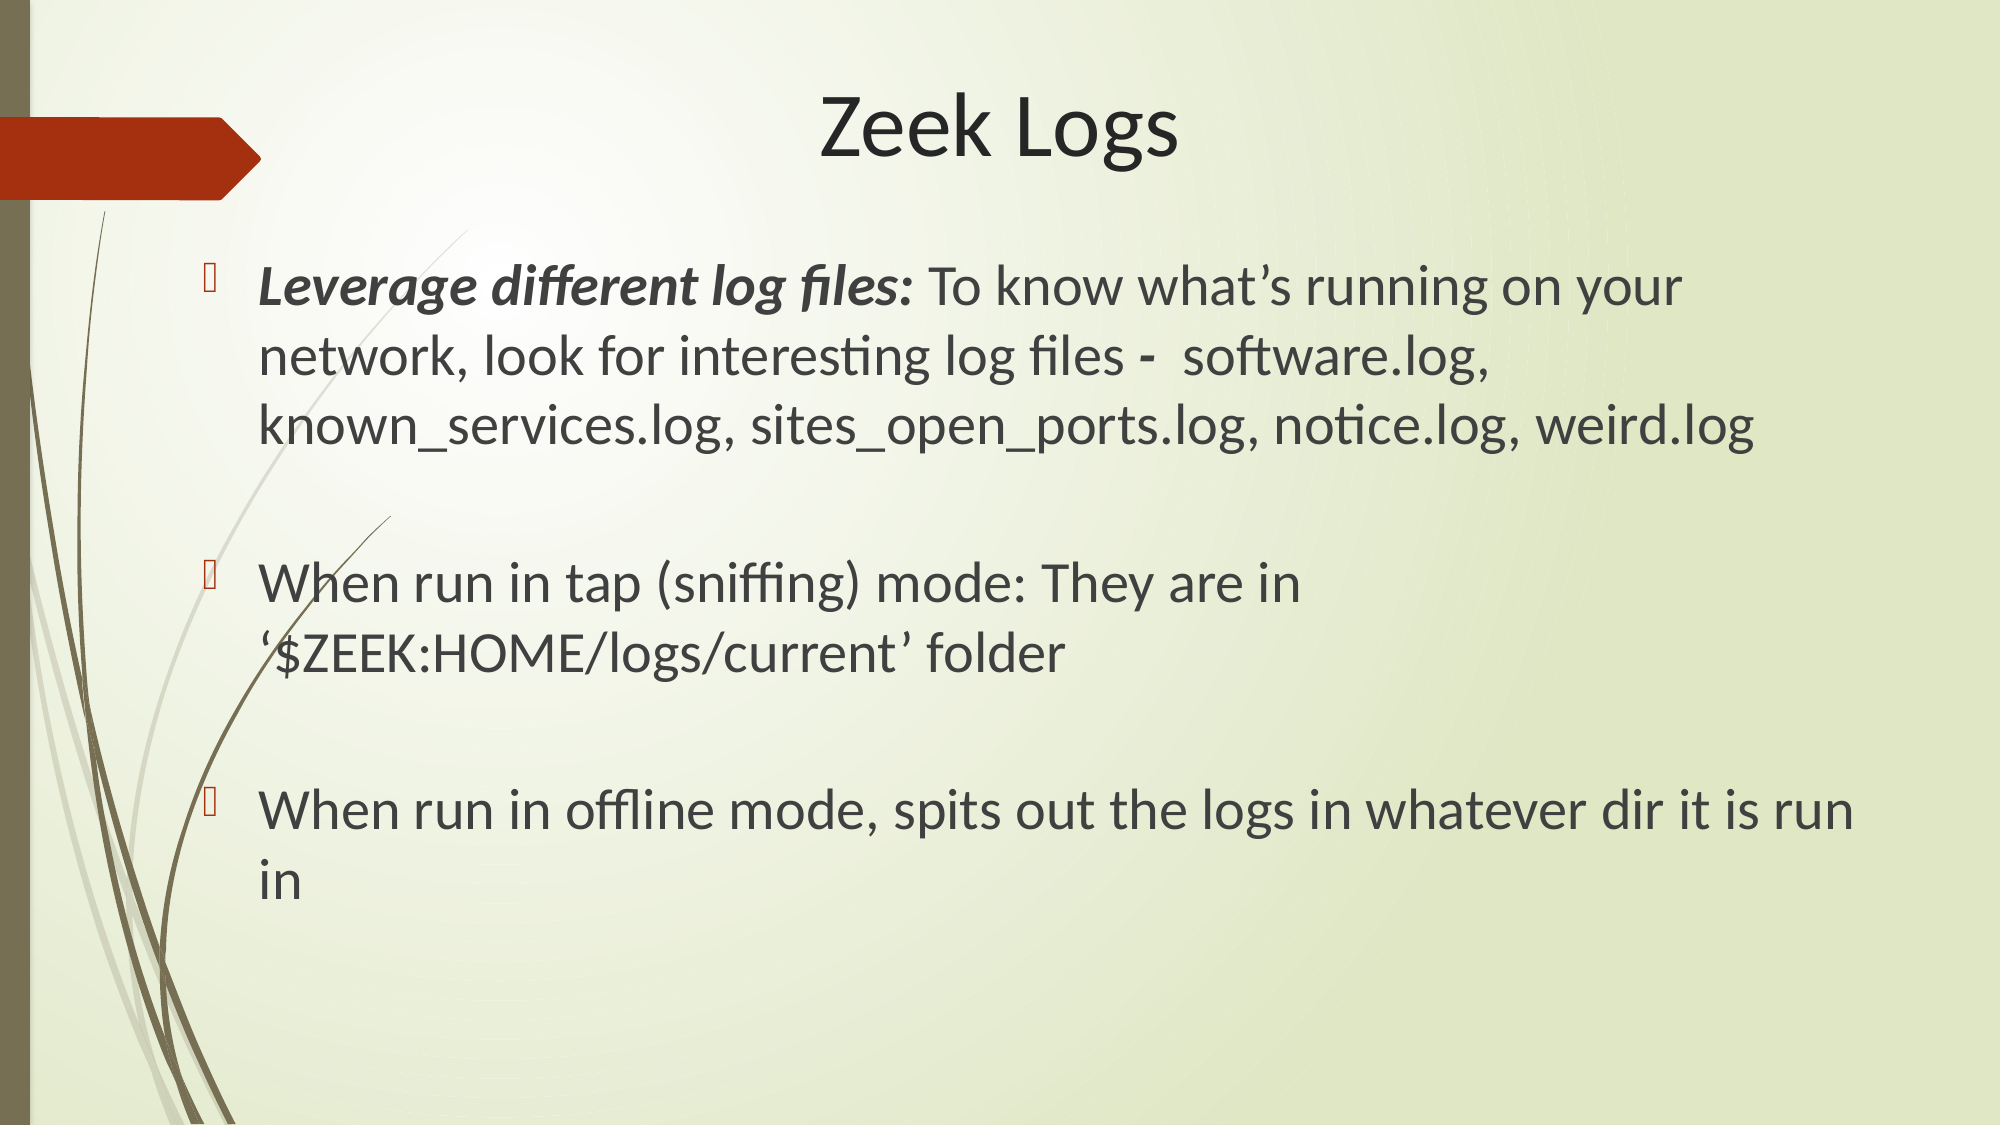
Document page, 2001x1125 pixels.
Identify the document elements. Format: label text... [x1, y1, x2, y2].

title Zeek Logs [137, 57, 1863, 261]
list Leverage different log files: To know what’s running on your network, look for interesting log files - software.log, known_services.log, sites_open_ports.log, notice.log, weird.log When run in tap (sniffing) mode: They are in ‘$ZEEK:HOME/logs/current’ folder When run in offline mode, spits out the logs in whatever dir it is run in [187, 239, 1913, 1066]
